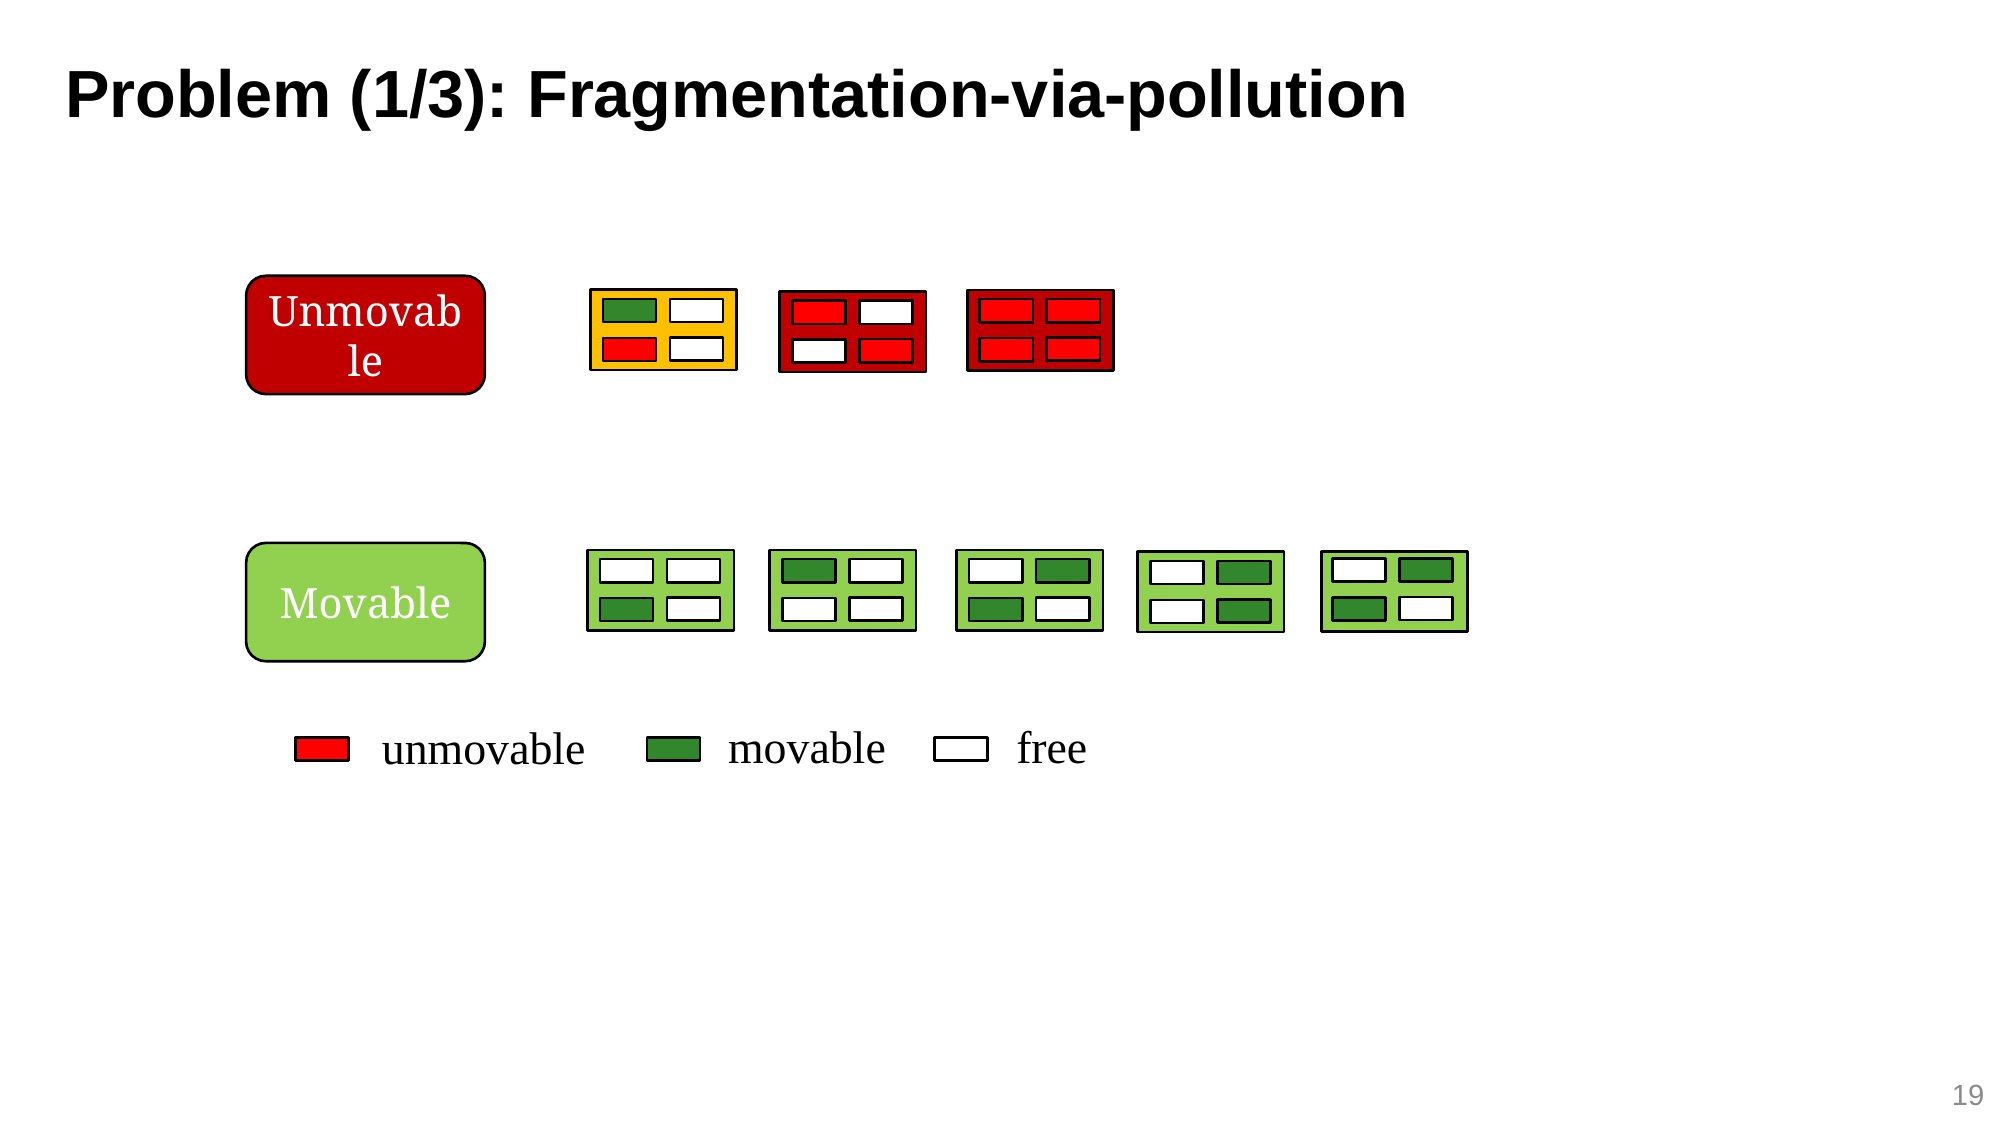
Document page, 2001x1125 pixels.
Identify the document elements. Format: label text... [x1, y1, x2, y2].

text_box [1045, 336, 1101, 362]
text_box [669, 336, 724, 362]
text_box [669, 298, 724, 323]
text_box [778, 290, 927, 373]
text_box [978, 298, 1034, 324]
text_box [602, 298, 657, 323]
text_box Problem (1/3): Fragmentation-via-pollution [49, 18, 1538, 138]
text_box [791, 299, 847, 325]
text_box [587, 549, 1469, 633]
slide_number 19 [1549, 1063, 2000, 1124]
text_box [589, 288, 738, 371]
text_box [978, 337, 1034, 363]
text_box [646, 736, 701, 762]
text_box movable [713, 710, 925, 781]
text_box Movable [244, 541, 487, 663]
text_box Unmovable [244, 274, 487, 396]
text_box [933, 736, 989, 762]
text_box [1045, 298, 1101, 324]
text_box [791, 338, 847, 364]
text_box [294, 736, 350, 762]
text_box unmovable [367, 711, 629, 782]
text_box [966, 289, 1115, 372]
text_box [602, 337, 657, 362]
text_box [858, 338, 914, 364]
text_box free [1001, 710, 1263, 781]
text_box [858, 299, 914, 325]
